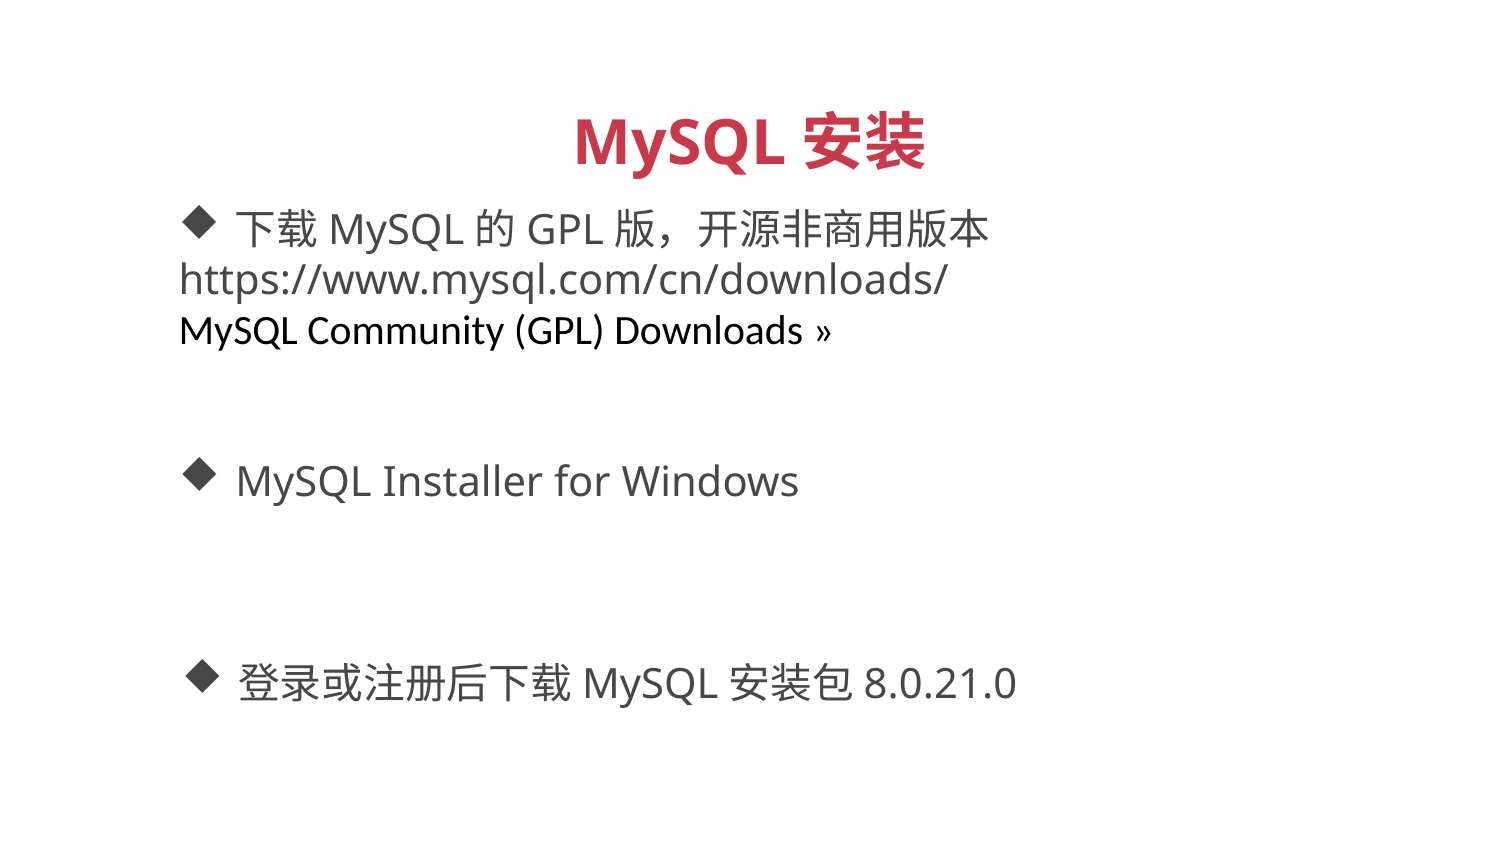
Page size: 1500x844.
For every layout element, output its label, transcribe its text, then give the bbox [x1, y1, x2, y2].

text_box MySQL Installer for Windows [89, 447, 1495, 513]
text_box 下载MySQL的GPL版，开源非商用版本 https://www.mysql.com/cn/downloads/ MySQL Community (GPL) Downloads » [88, 195, 1494, 360]
text_box MySQL安装 [557, 94, 942, 185]
text_box 登录或注册后下载MySQL安装包8.0.21.0 [91, 649, 1497, 715]
